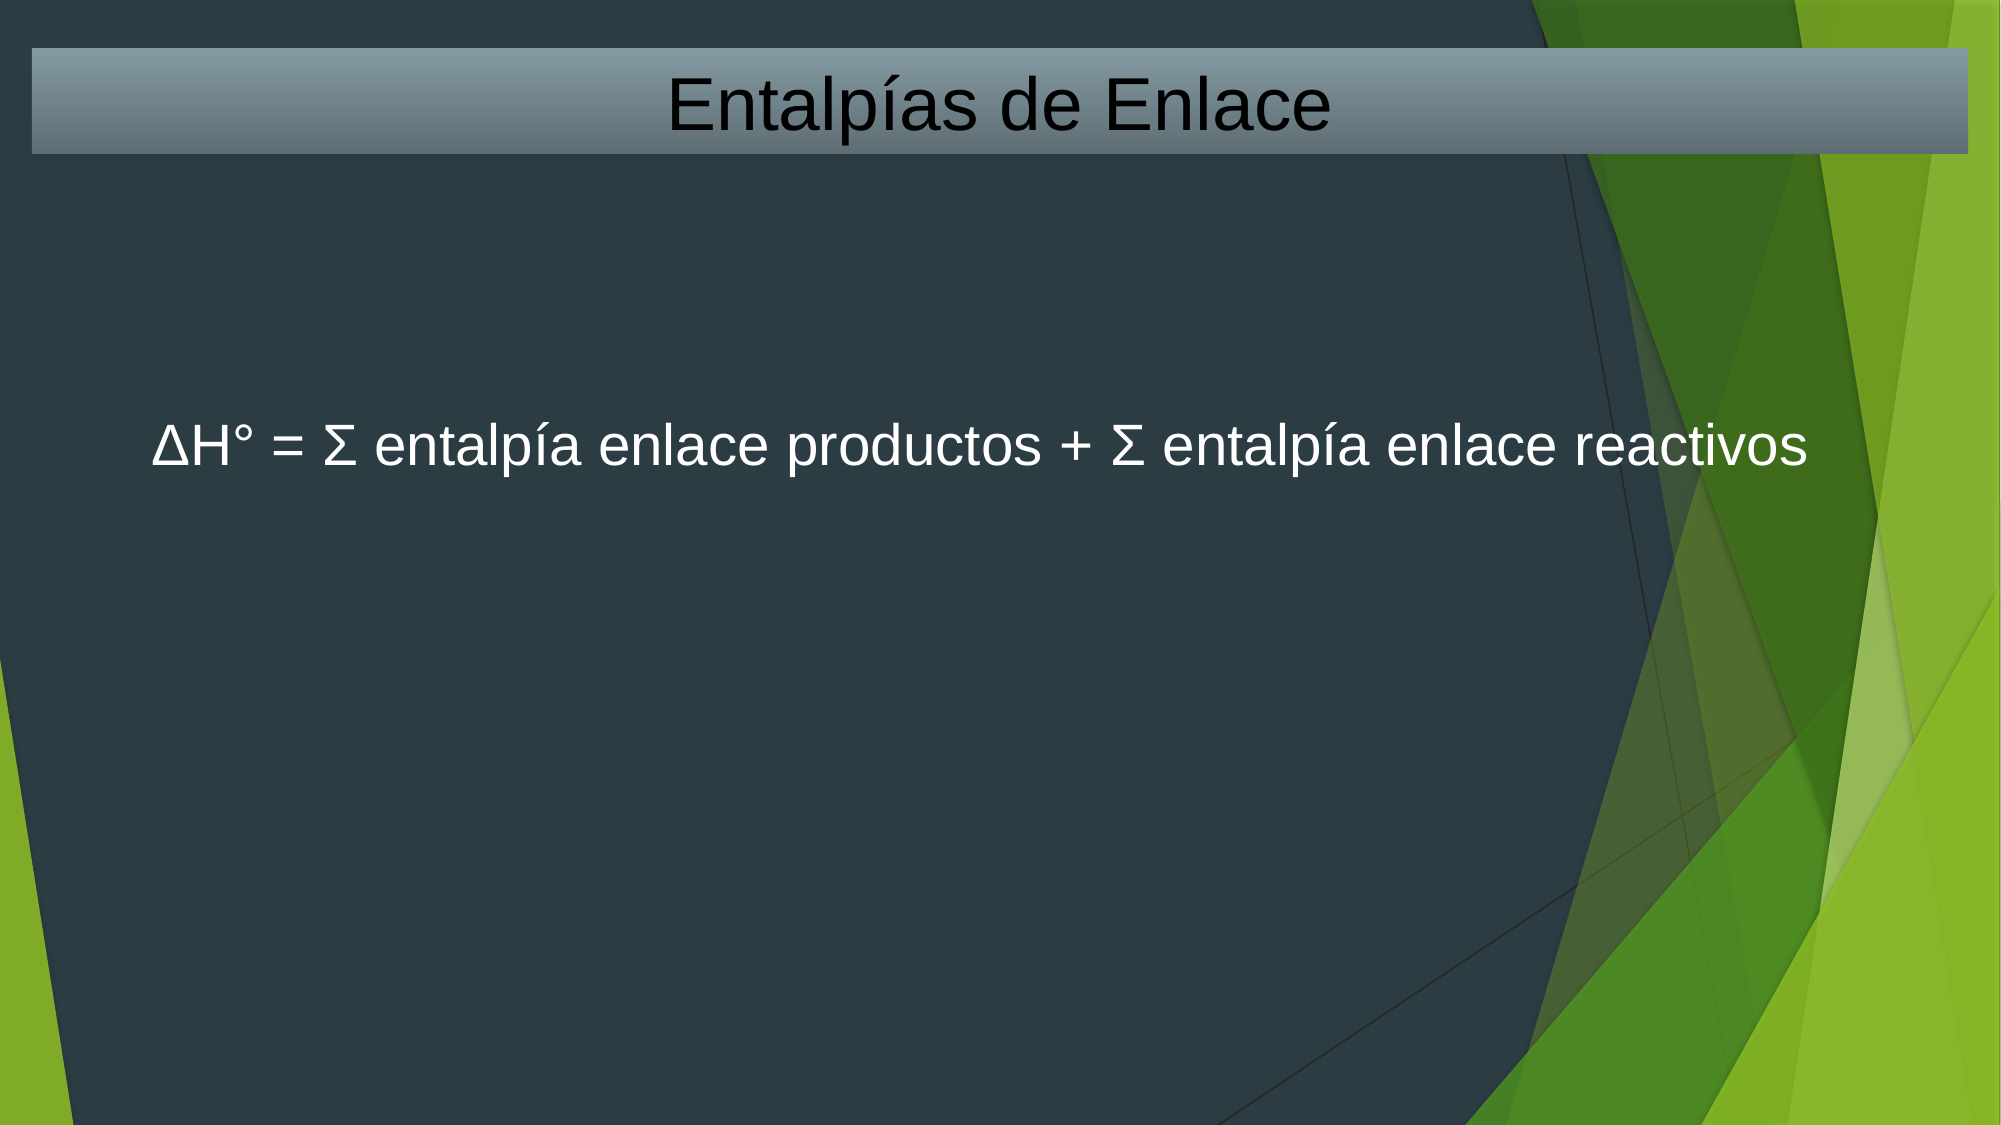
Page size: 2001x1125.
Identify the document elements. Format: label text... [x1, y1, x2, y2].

text_box Entalpías de Enlace [31, 48, 1969, 154]
text_box ΔH° = Σ entalpía enlace productos + Σ entalpía enlace reactivos [120, 399, 1832, 485]
